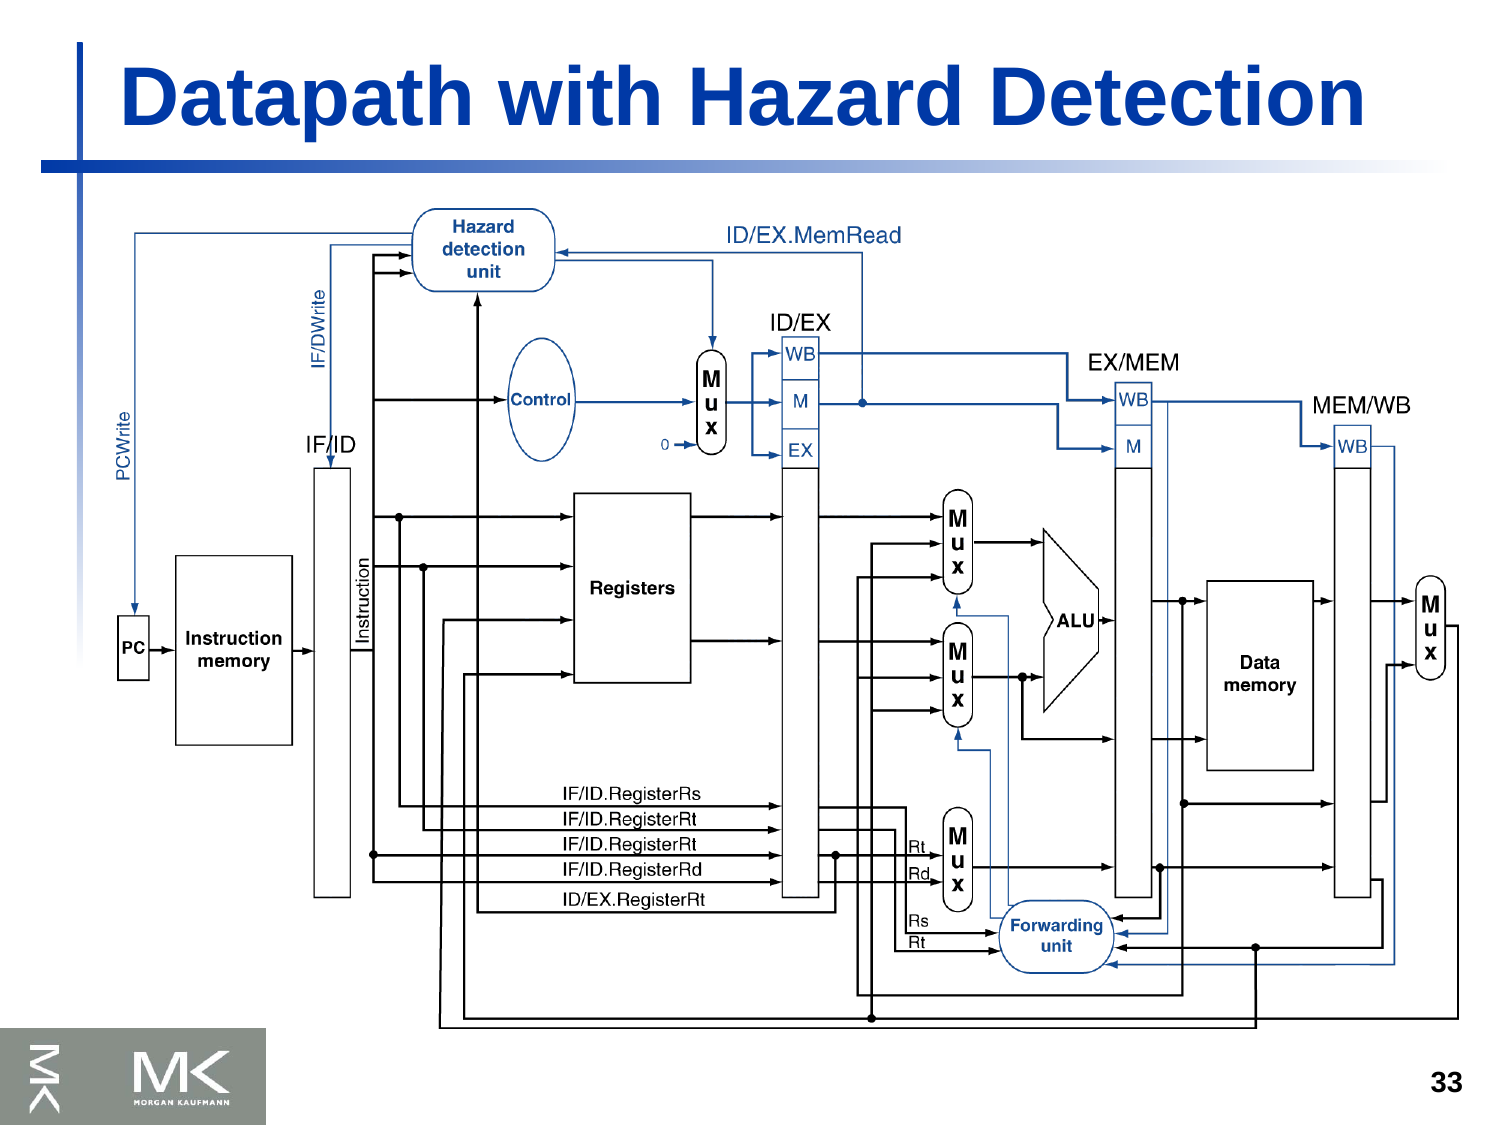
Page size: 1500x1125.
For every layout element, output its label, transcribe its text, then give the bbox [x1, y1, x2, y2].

picture [0, 208, 1459, 1125]
slide_number 33 [1420, 1057, 1472, 1107]
title Datapath with Hazard Detection [111, 23, 1468, 150]
